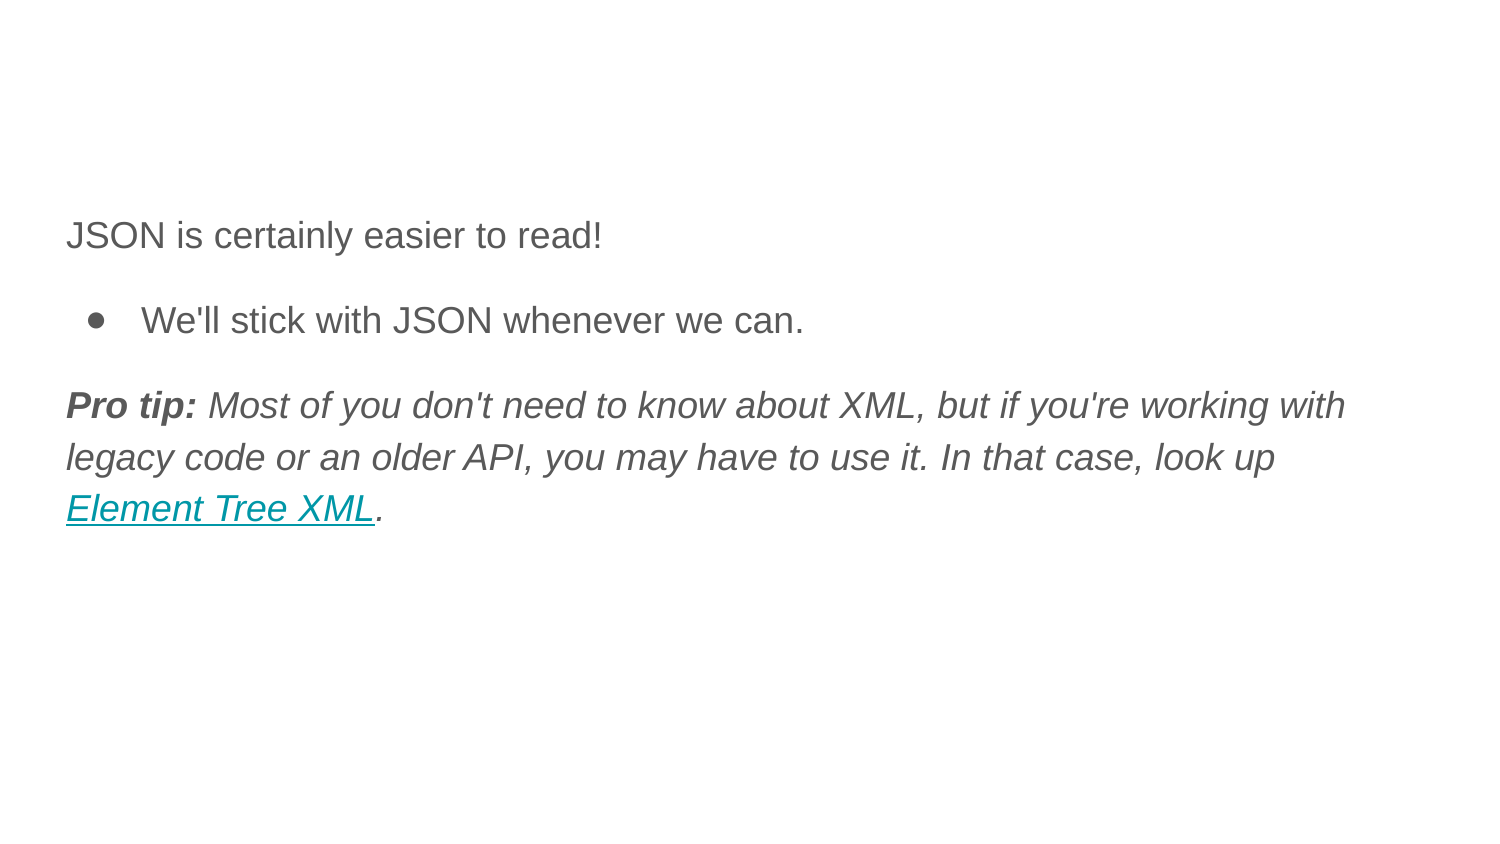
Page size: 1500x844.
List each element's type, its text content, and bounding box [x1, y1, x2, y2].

list JSON is certainly easier to read! We'll stick with JSON whenever we can. Pro tip: Most of you don't need to know about XML, but if you're working with legacy code or an older API, you may have to use it. In that case, look up Element Tree XML. [51, 189, 1449, 750]
